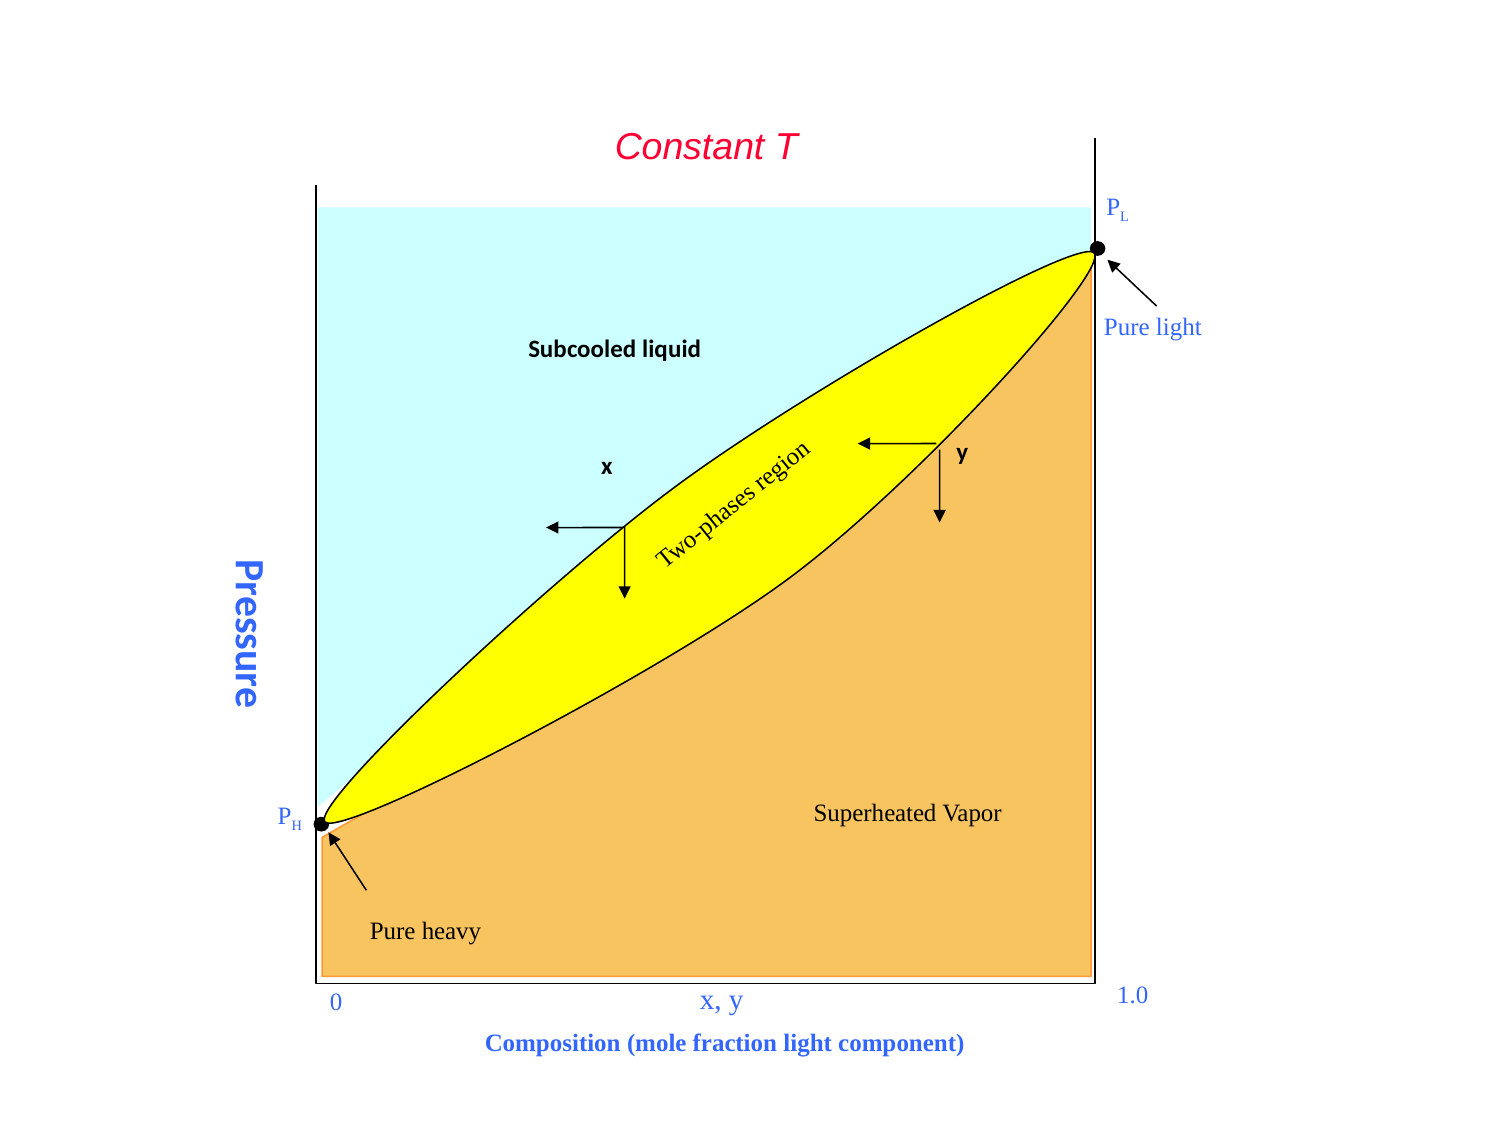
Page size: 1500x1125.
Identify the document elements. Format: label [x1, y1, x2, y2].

text_box [95, 113, 1330, 1083]
